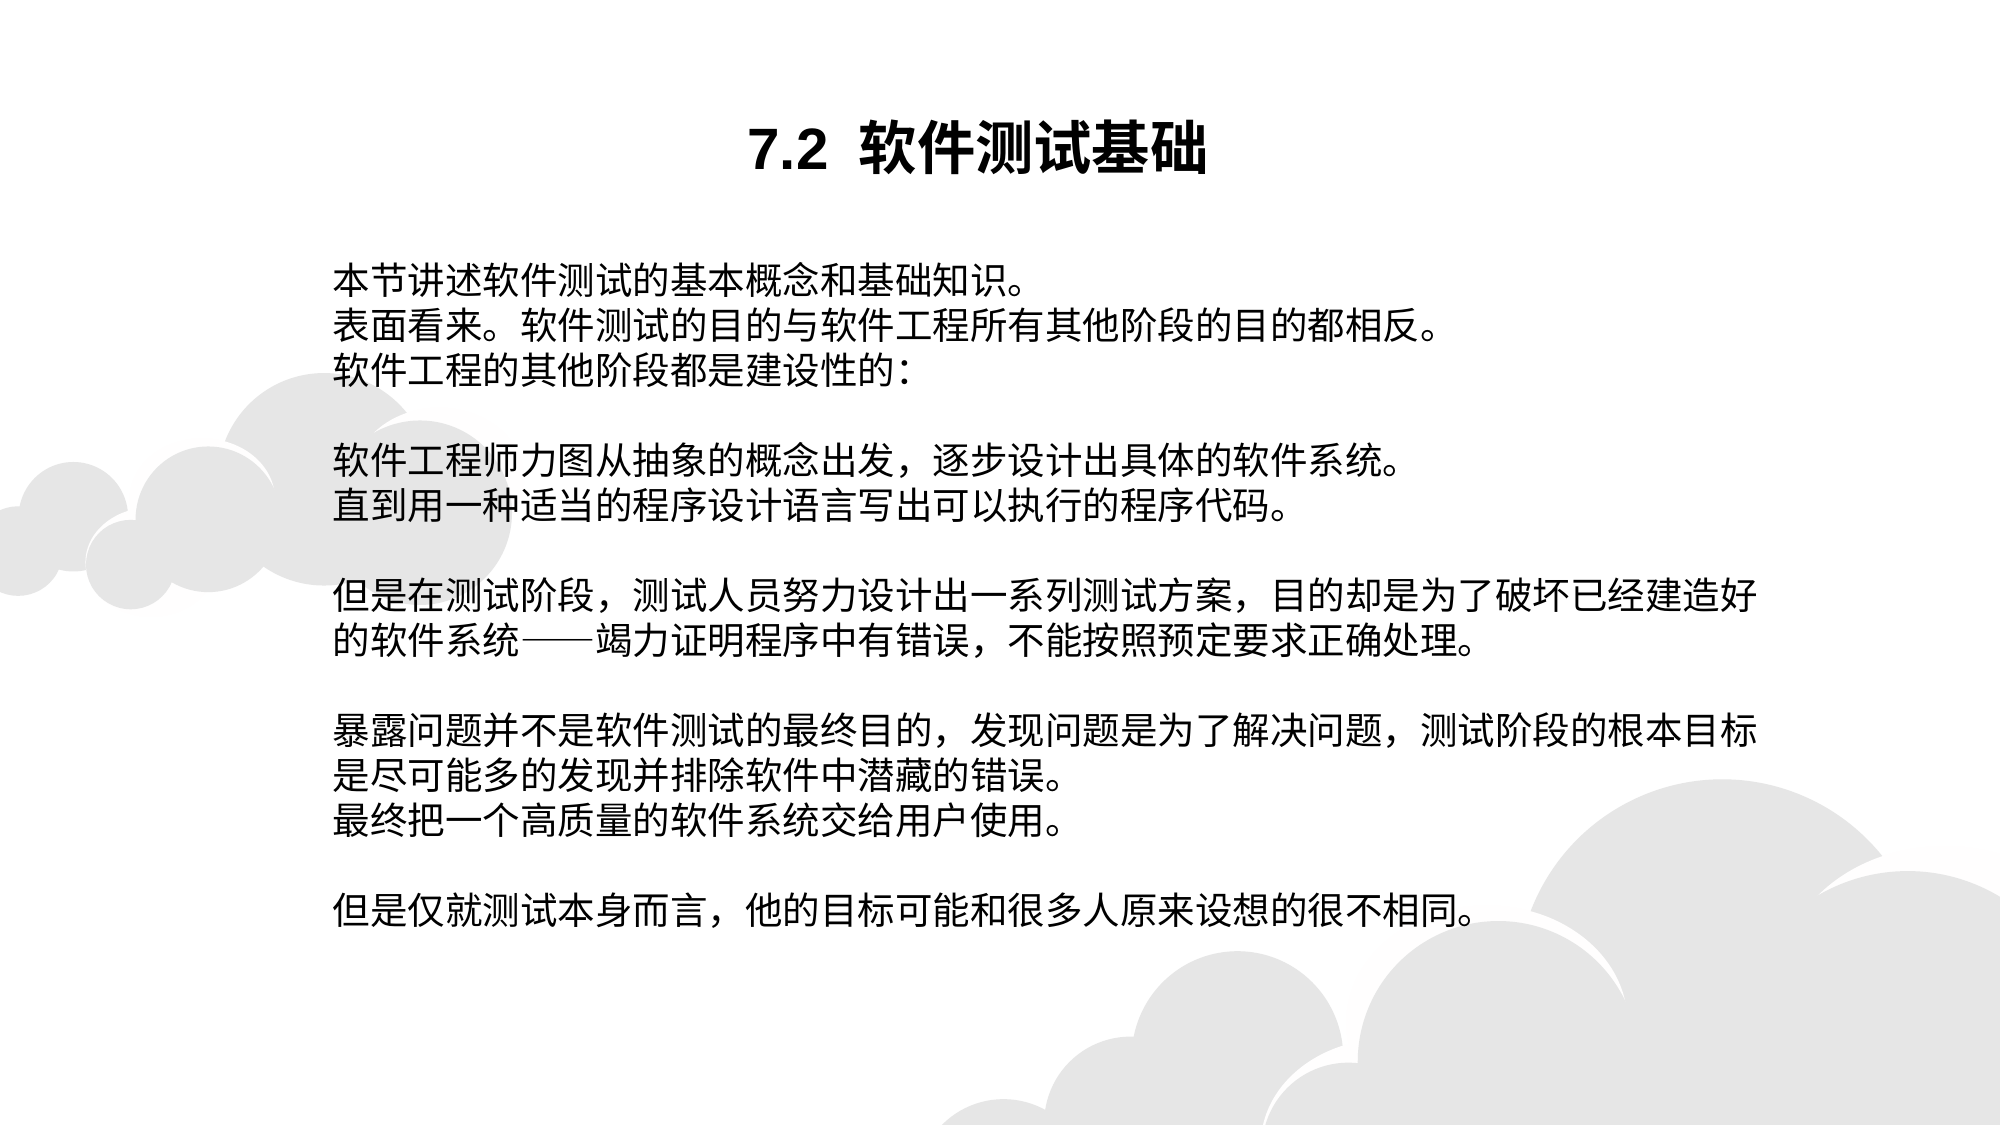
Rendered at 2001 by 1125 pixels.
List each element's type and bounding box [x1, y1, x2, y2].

text_box [0, 31, 2000, 1125]
